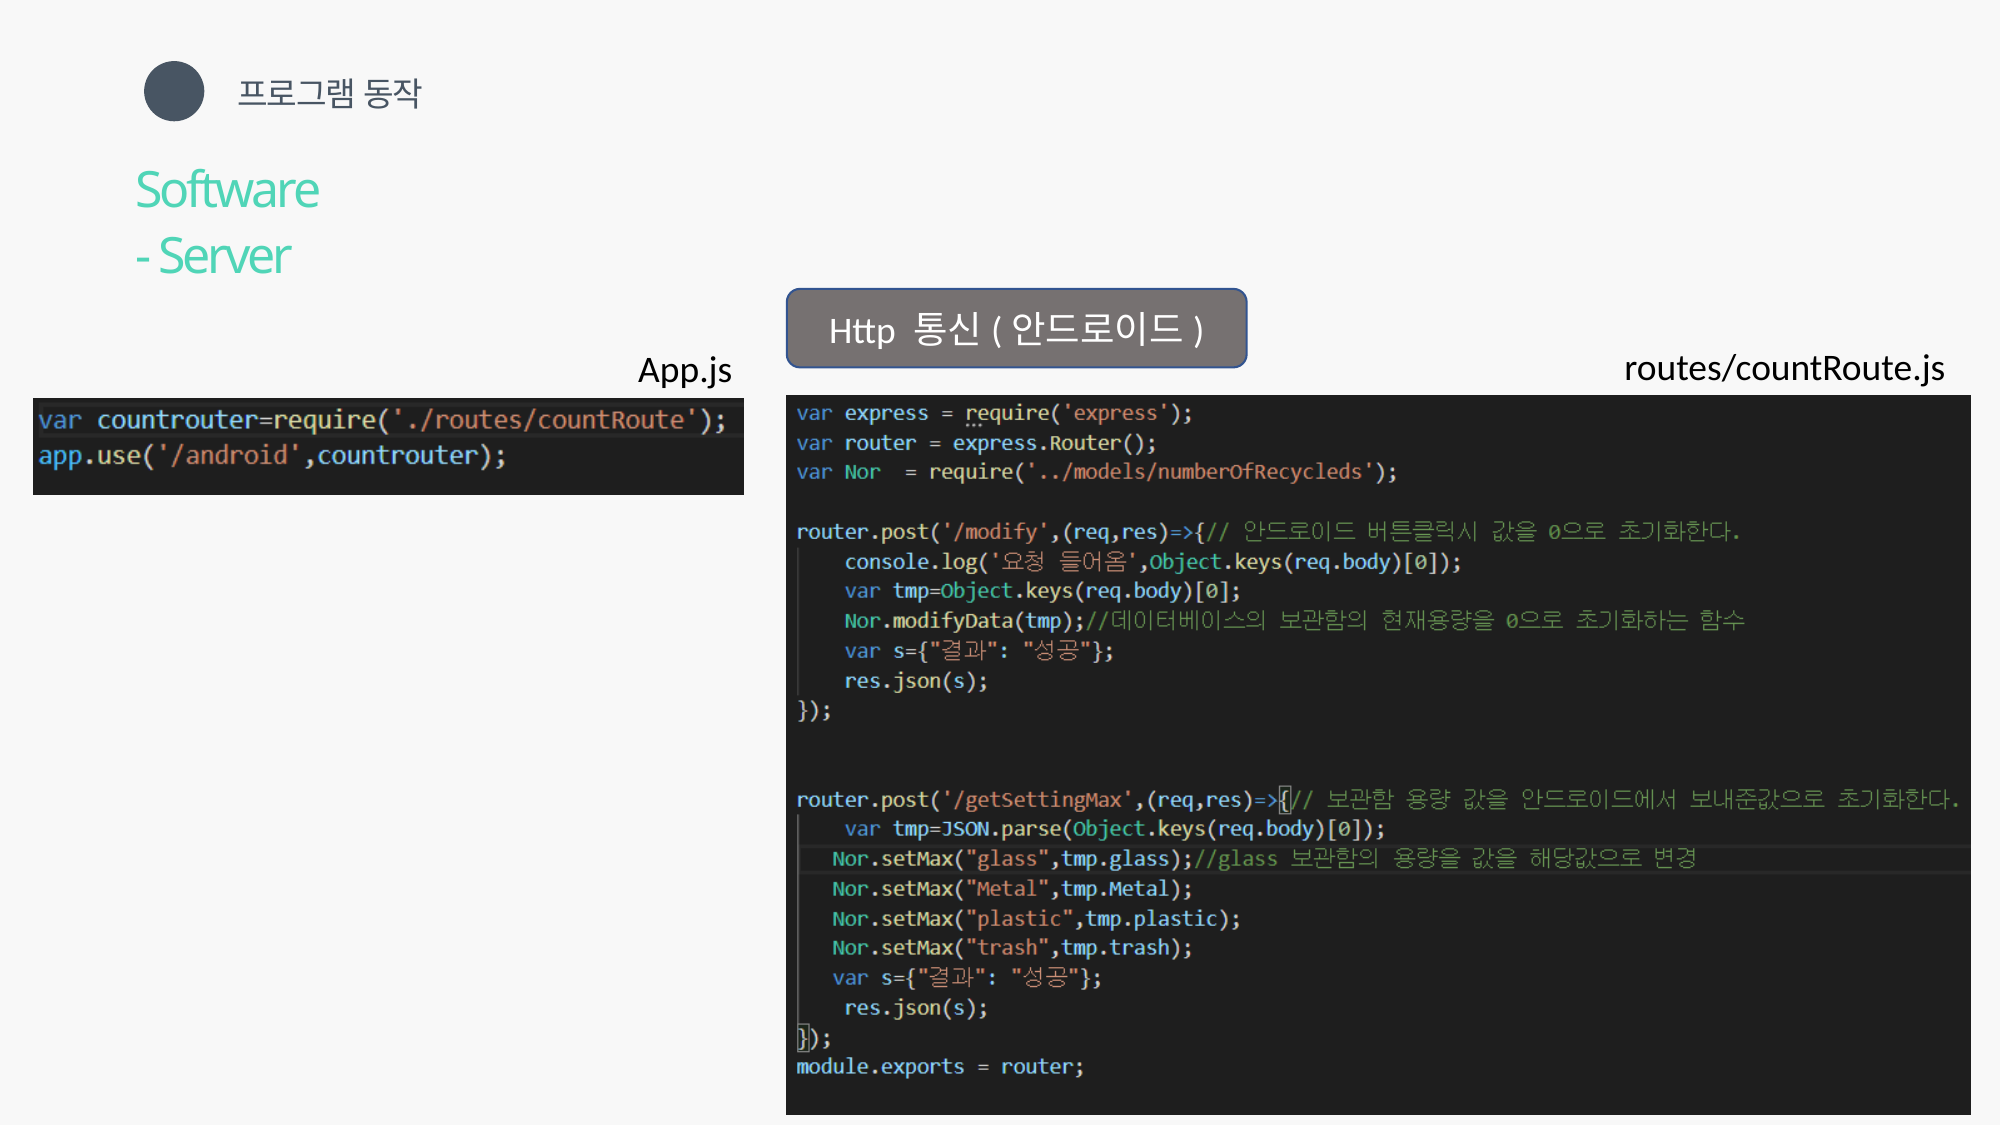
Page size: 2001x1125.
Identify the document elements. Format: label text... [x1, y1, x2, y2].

text_box Http 통신(안드로이드) [785, 287, 1248, 369]
text_box 03 [145, 67, 204, 115]
text_box App.js [623, 337, 762, 398]
text_box Software - Server [120, 144, 337, 291]
text_box 프로그램 동작 [222, 61, 439, 121]
text_box [154, 60, 194, 67]
picture [786, 395, 1971, 1115]
text_box routes/countRoute.js [1609, 335, 1971, 395]
text_box [154, 115, 195, 123]
picture [33, 398, 744, 495]
